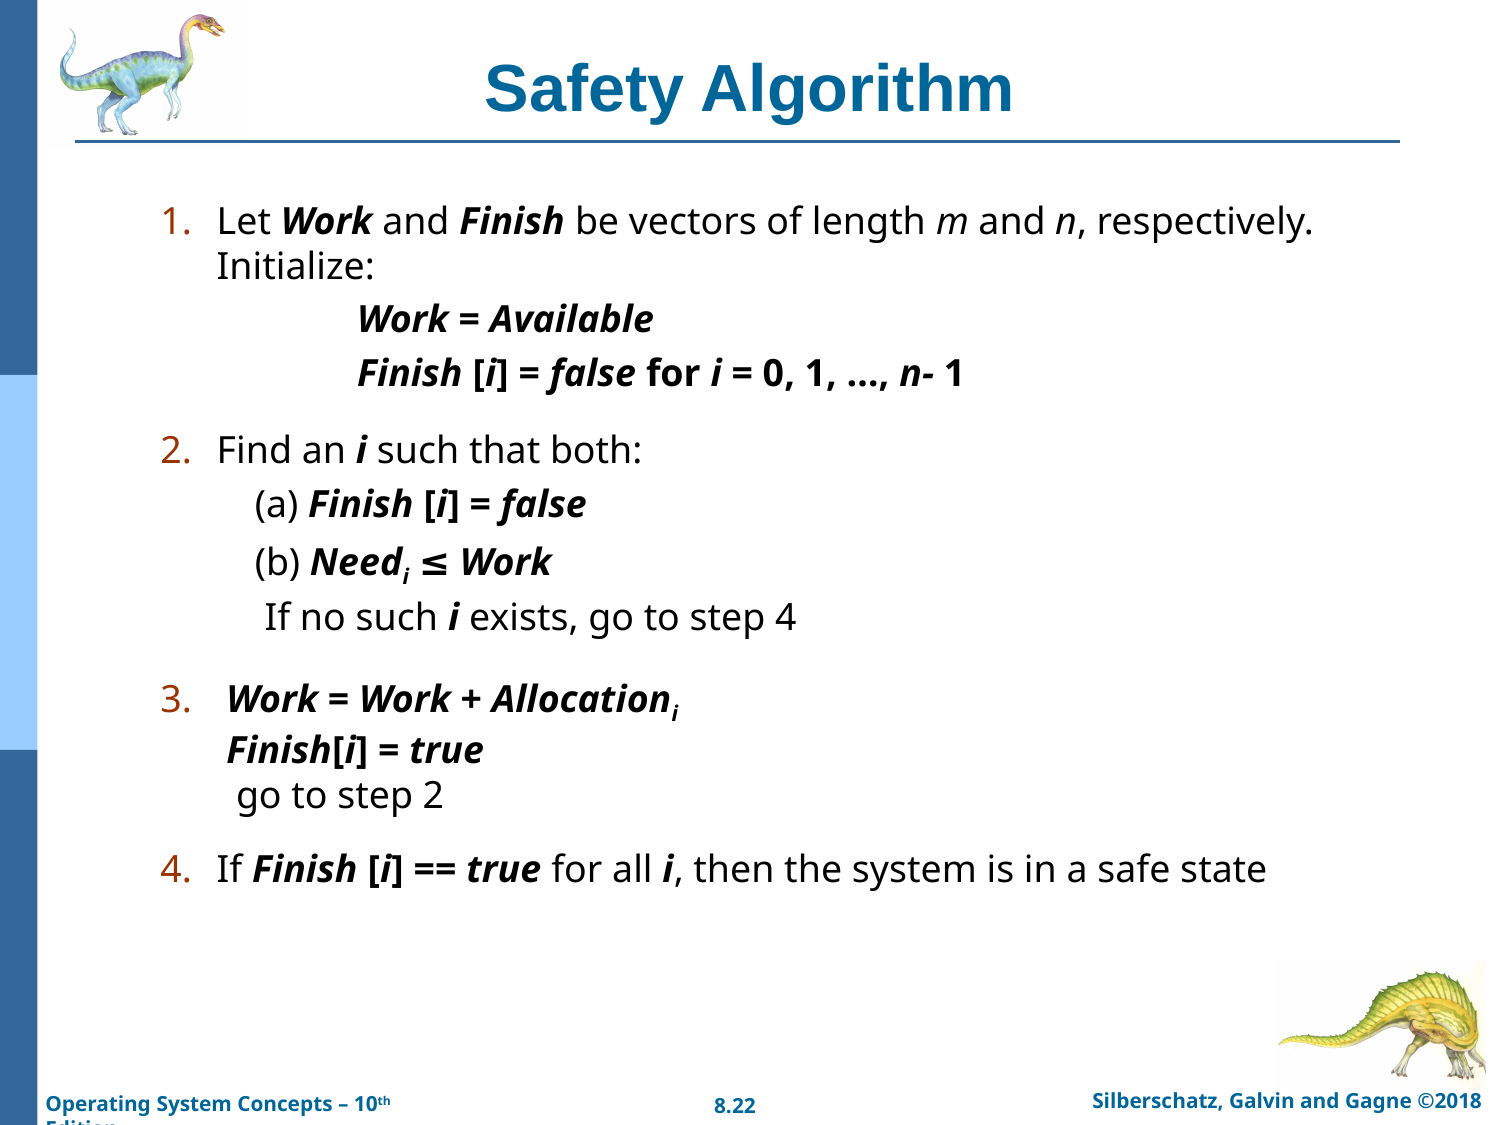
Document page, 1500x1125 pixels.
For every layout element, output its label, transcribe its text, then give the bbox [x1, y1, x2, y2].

picture [46, 0, 243, 149]
title Safety Algorithm [75, 38, 1425, 133]
picture [1275, 959, 1486, 1090]
list Let Work and Finish be vectors of length m and n, respectively. Initialize: Work = Available Finish [i] = false for i = 0, 1, …, n- 1 Find an i such that both: (a) Finish [i] = false (b) Needi ≤ Work If no such i exists, go to step 4 Work = Work + Allocationi Finish[i] = true go to step 2 If Finish [i] == true for all i, then the system is in a safe state [145, 189, 1355, 1001]
